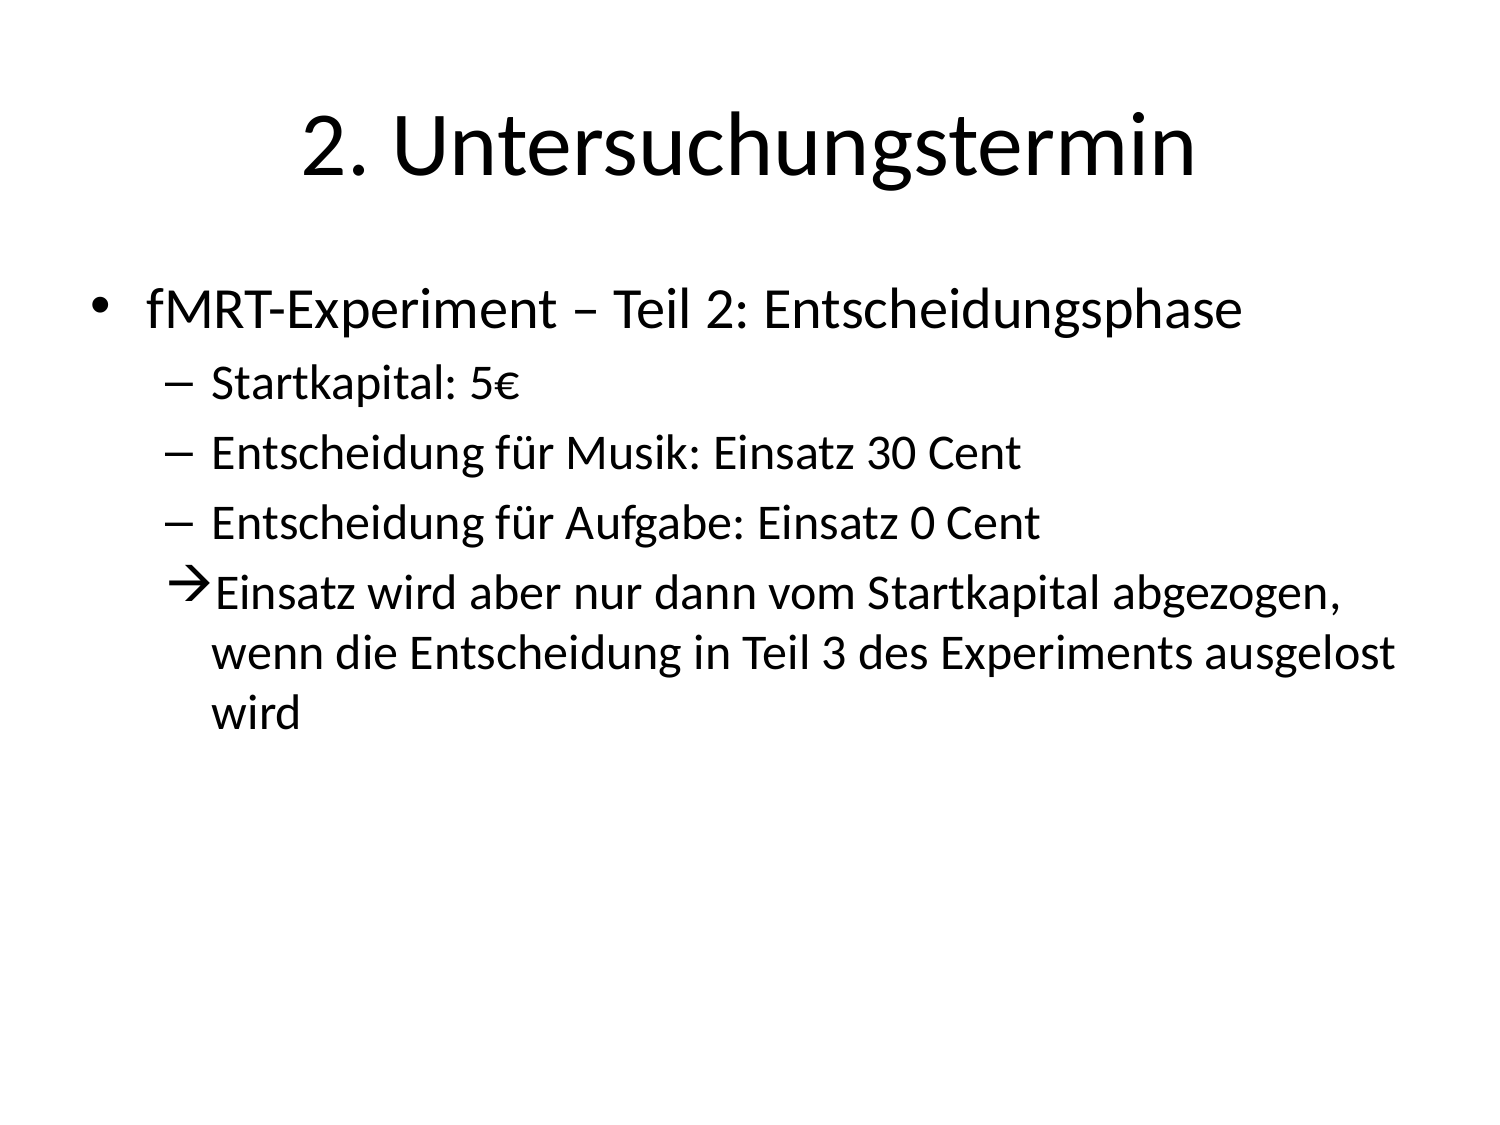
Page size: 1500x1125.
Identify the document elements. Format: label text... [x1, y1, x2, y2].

list fMRT-Experiment – Teil 2: Entscheidungsphase Startkapital: 5€ Entscheidung für Musik: Einsatz 30 Cent Entscheidung für Aufgabe: Einsatz 0 Cent Einsatz wird aber nur dann vom Startkapital abgezogen, wenn die Entscheidung in Teil 3 des Experiments ausgelost wird [75, 262, 1425, 1005]
title 2. Untersuchungstermin [75, 45, 1425, 233]
